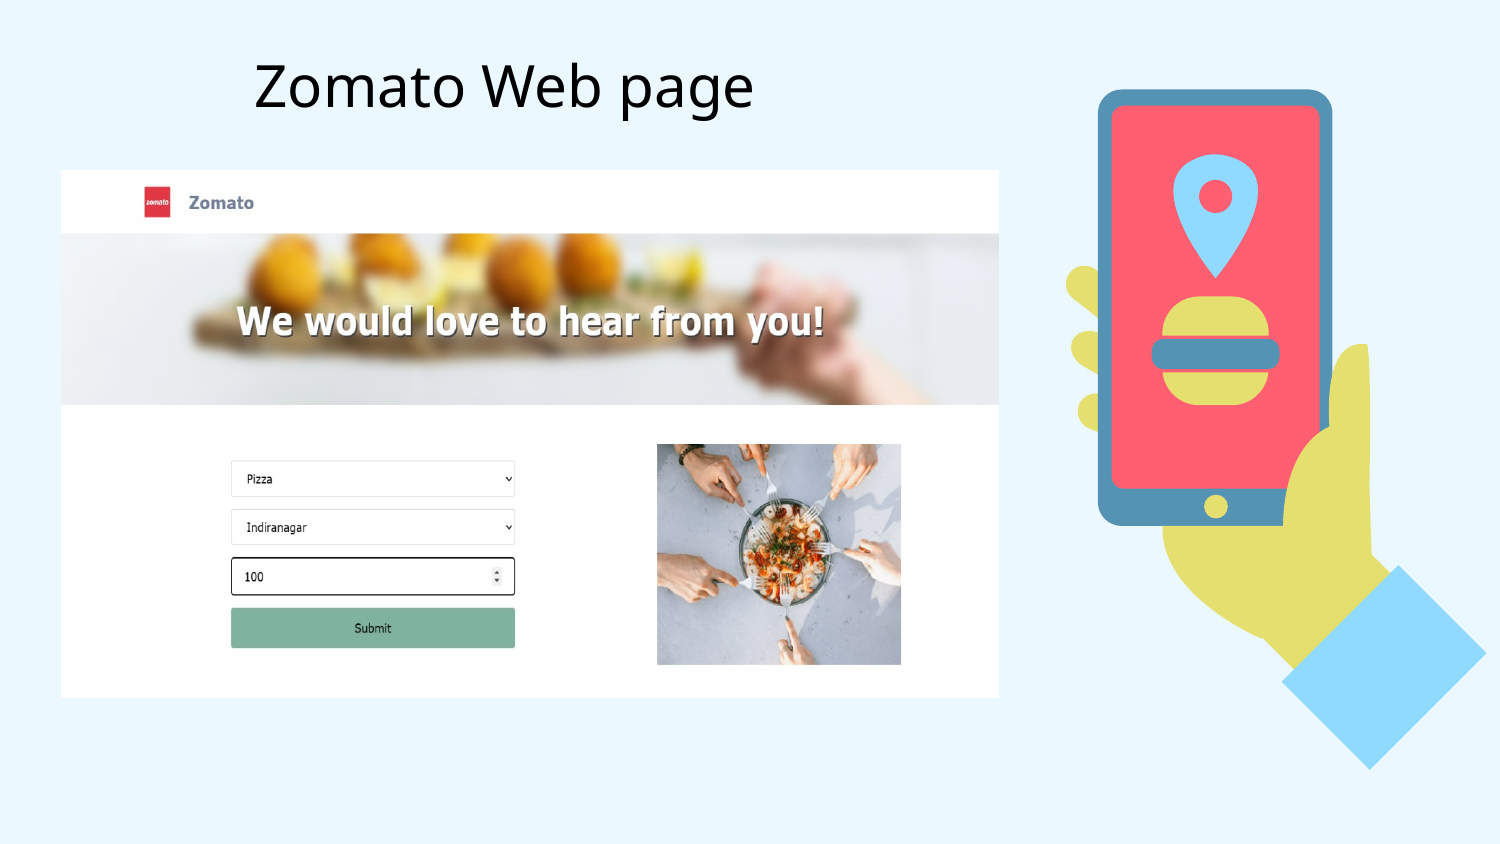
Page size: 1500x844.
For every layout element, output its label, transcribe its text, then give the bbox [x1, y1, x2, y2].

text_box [1063, 89, 1487, 771]
text_box Zomato Web page [81, 41, 930, 127]
picture [61, 170, 1000, 698]
